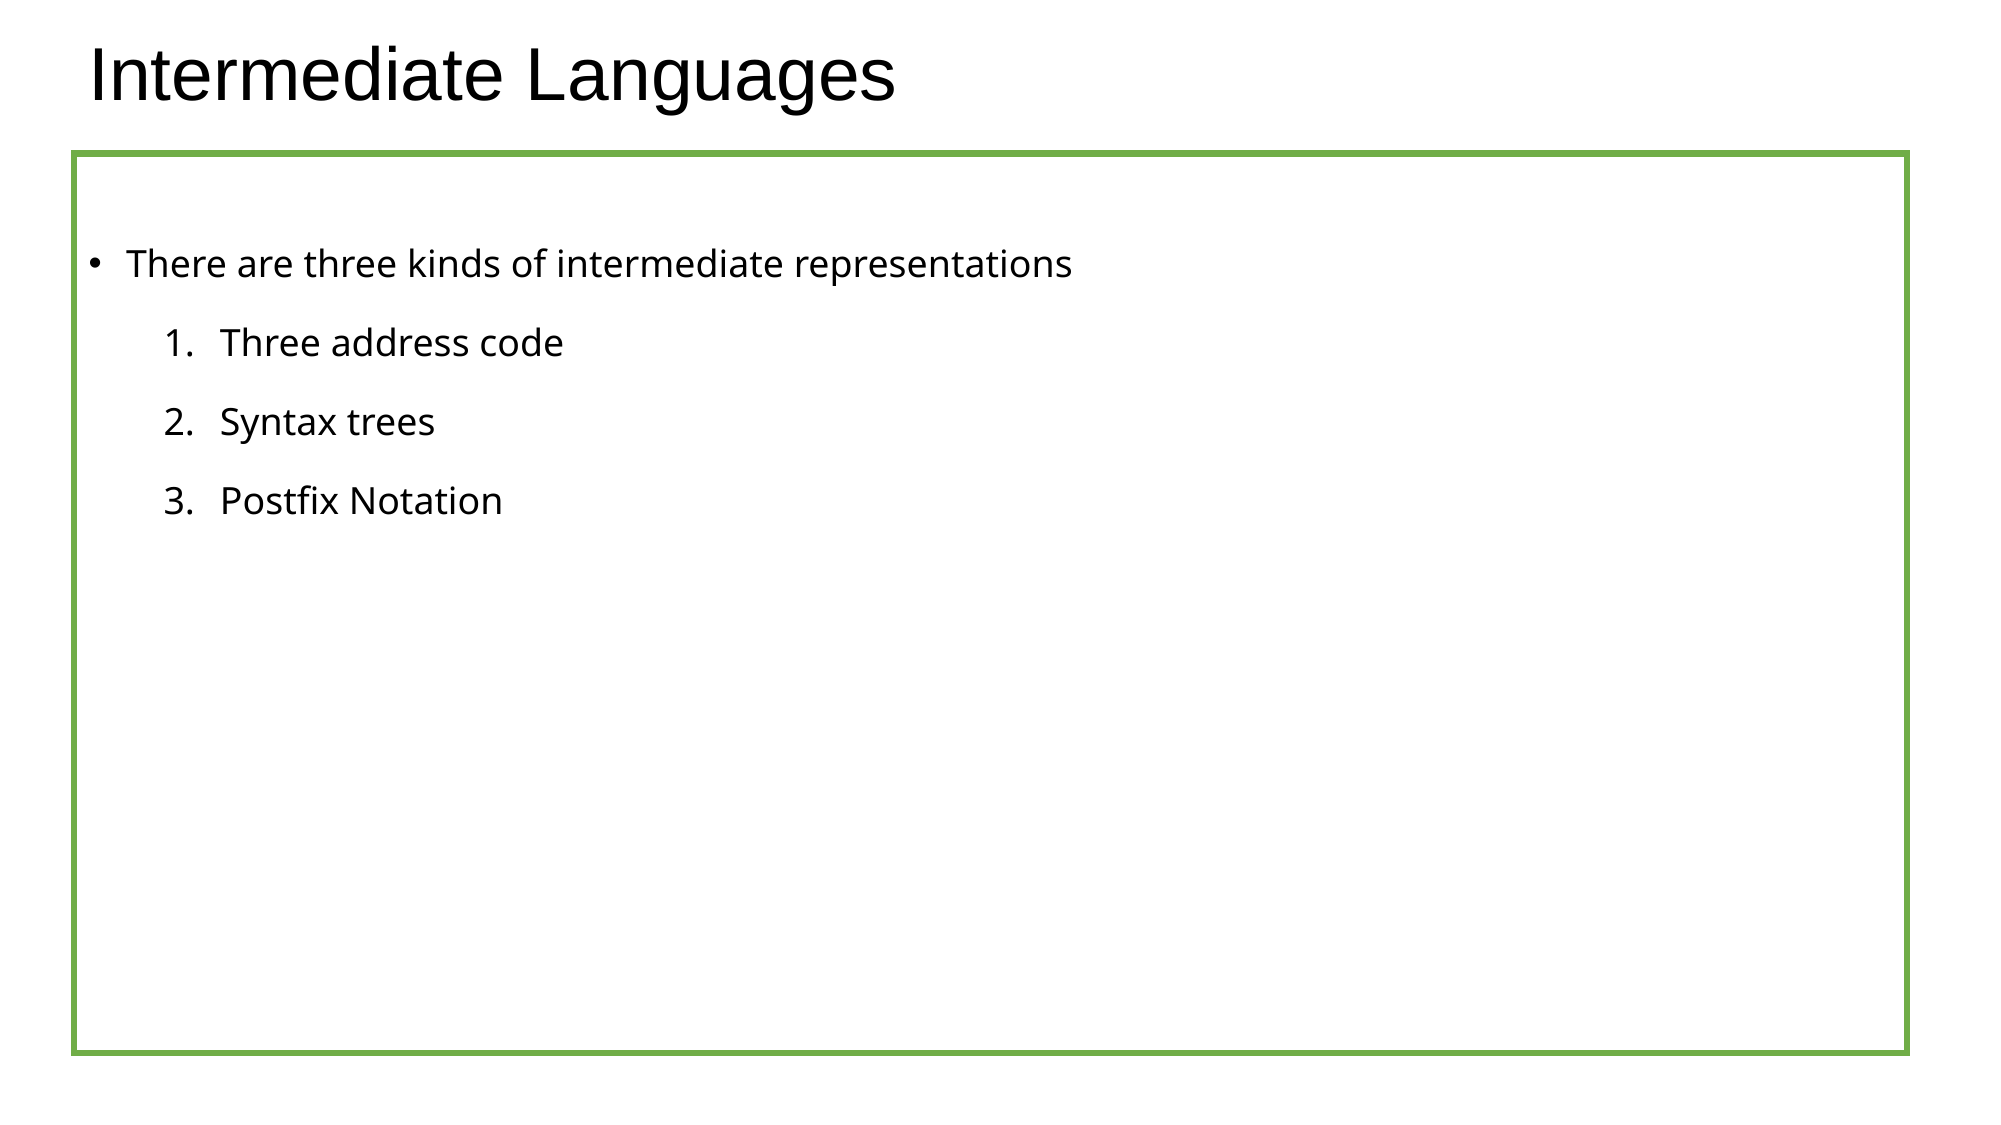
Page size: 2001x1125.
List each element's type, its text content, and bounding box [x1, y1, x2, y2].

title Intermediate Languages [73, 0, 1165, 153]
list There are three kinds of intermediate representations Three address code Syntax trees Postfix Notation [73, 153, 1908, 1054]
